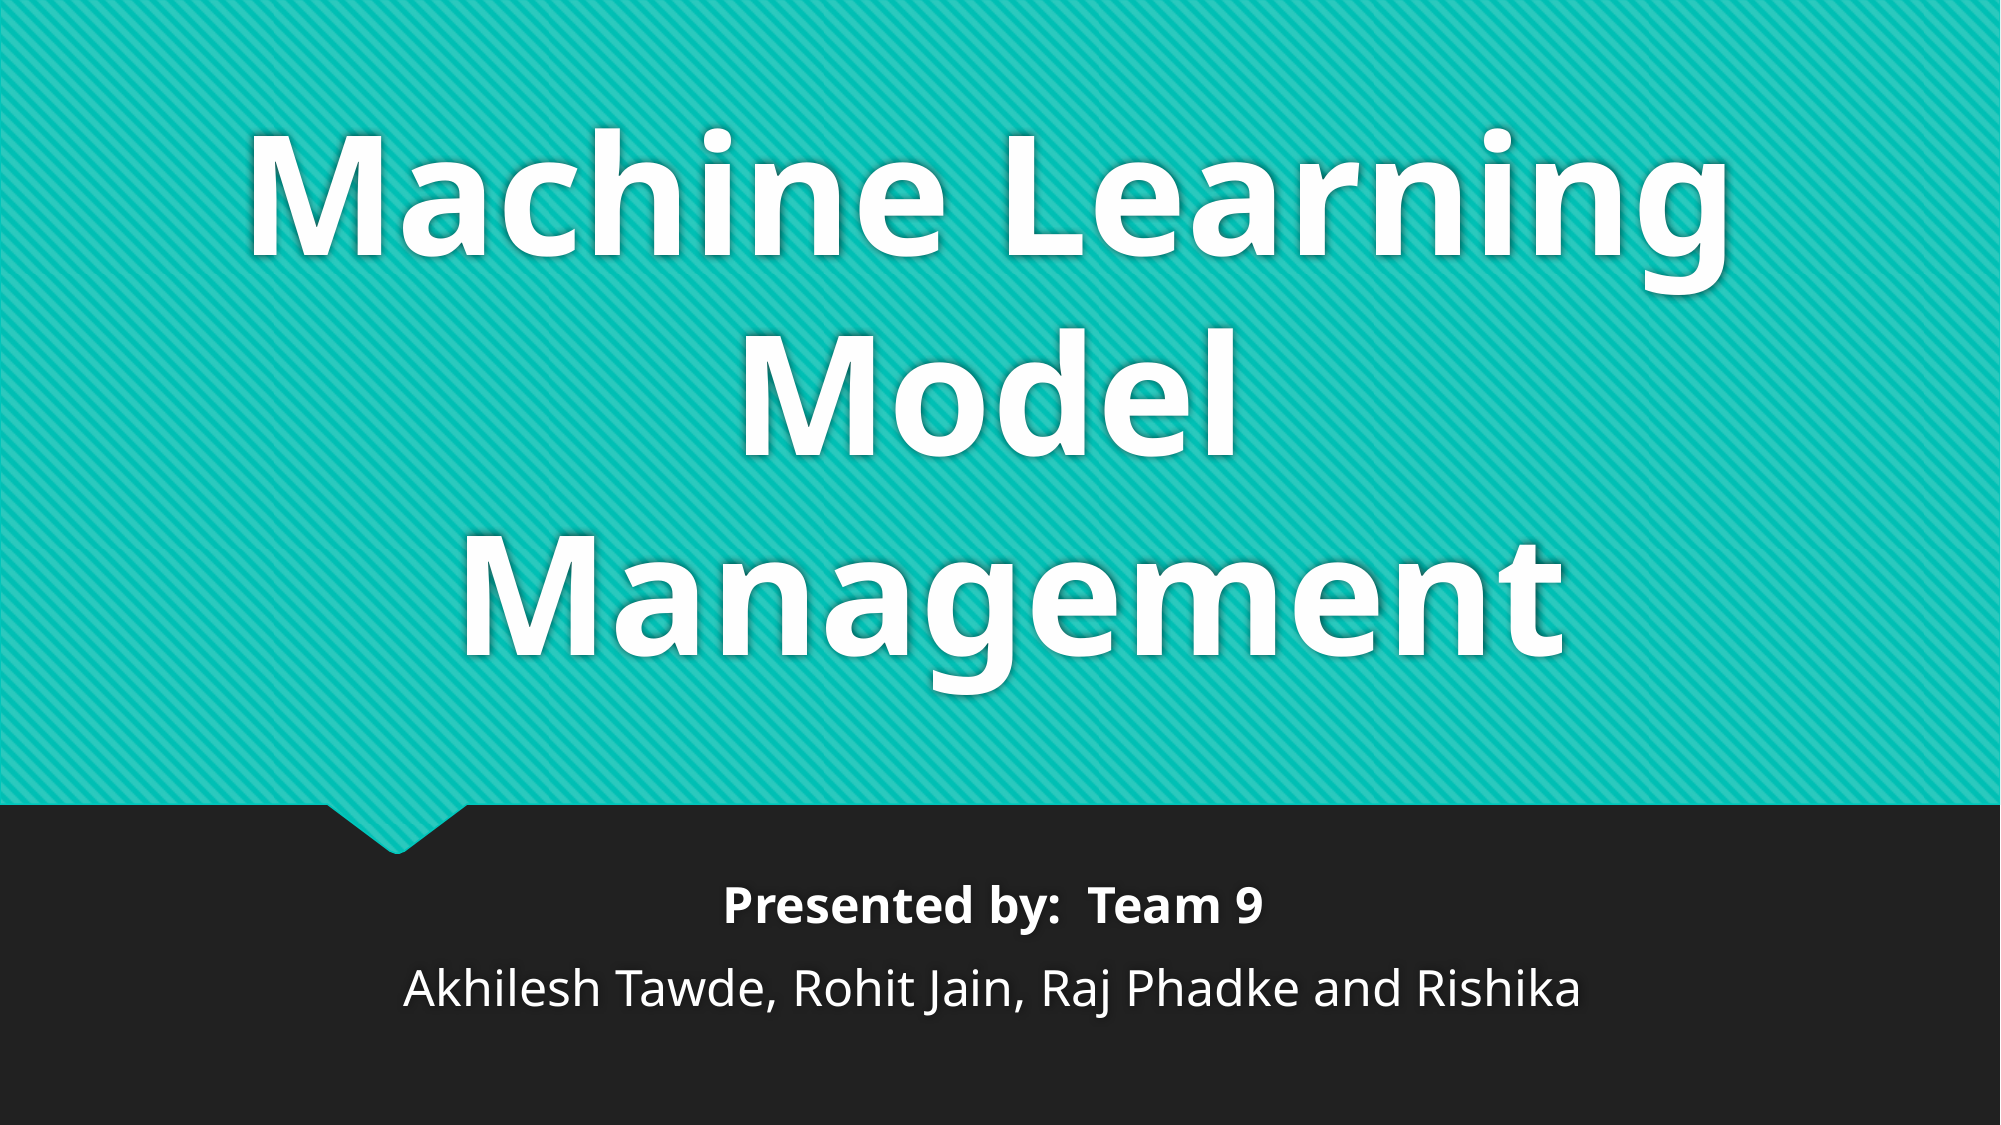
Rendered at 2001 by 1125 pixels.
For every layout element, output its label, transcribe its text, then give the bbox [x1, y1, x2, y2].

subtitle Presented by: Team 9 Akhilesh Tawde, Rohit Jain, Raj Phadke and Rishika [132, 866, 1868, 1083]
title Machine Learning Model Management [122, 208, 1857, 697]
